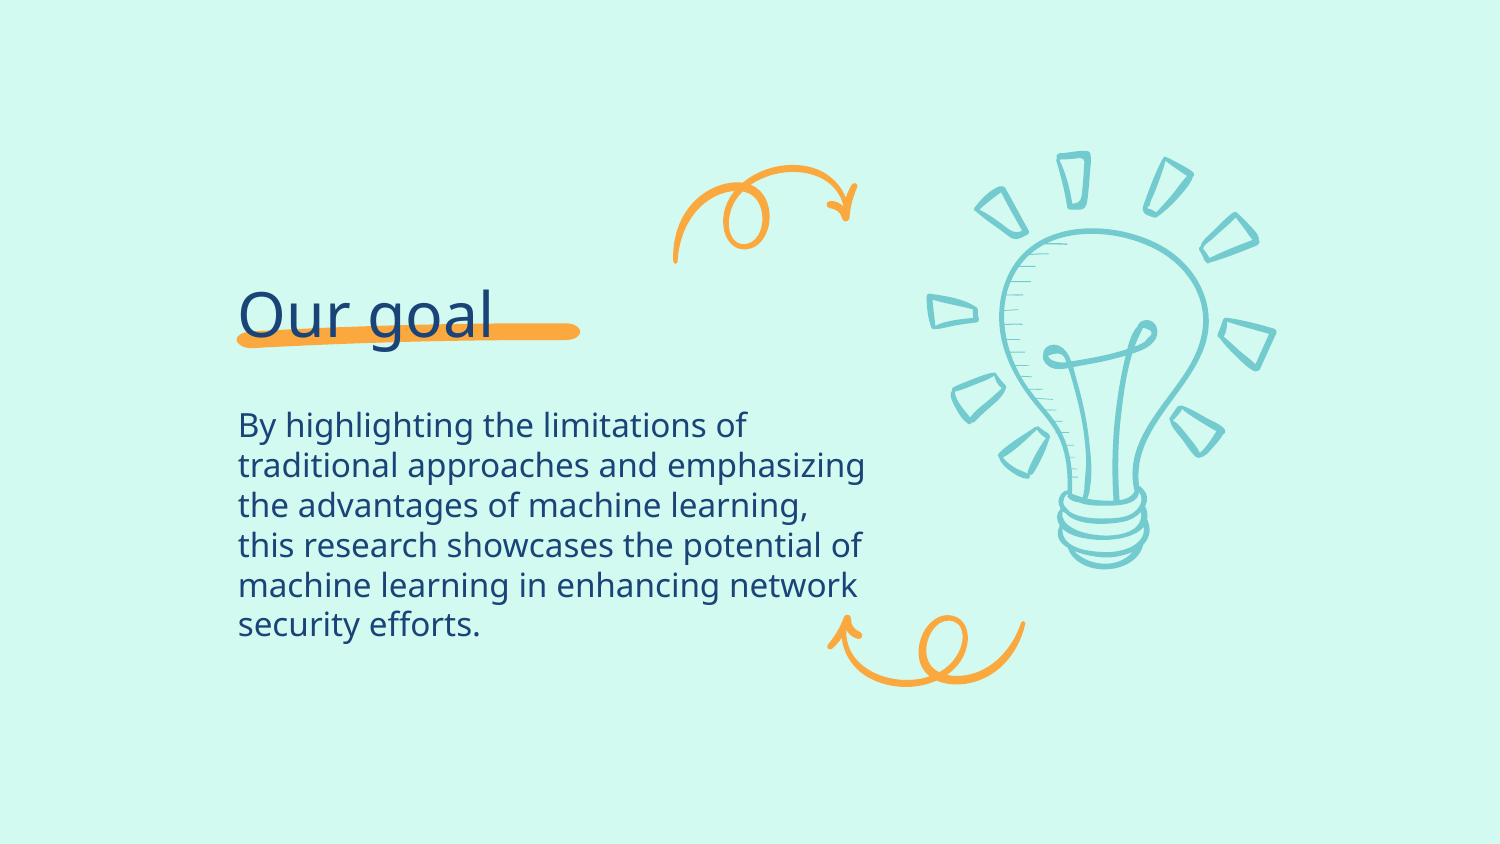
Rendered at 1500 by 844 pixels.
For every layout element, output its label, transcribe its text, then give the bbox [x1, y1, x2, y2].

text_box [673, 164, 858, 264]
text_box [925, 150, 1278, 570]
title Our goal [222, 273, 856, 352]
list By highlighting the limitations of traditional approaches and emphasizing the advantages of machine learning, this research showcases the potential of machine learning in enhancing network security efforts. [222, 377, 884, 590]
text_box [827, 614, 1026, 687]
